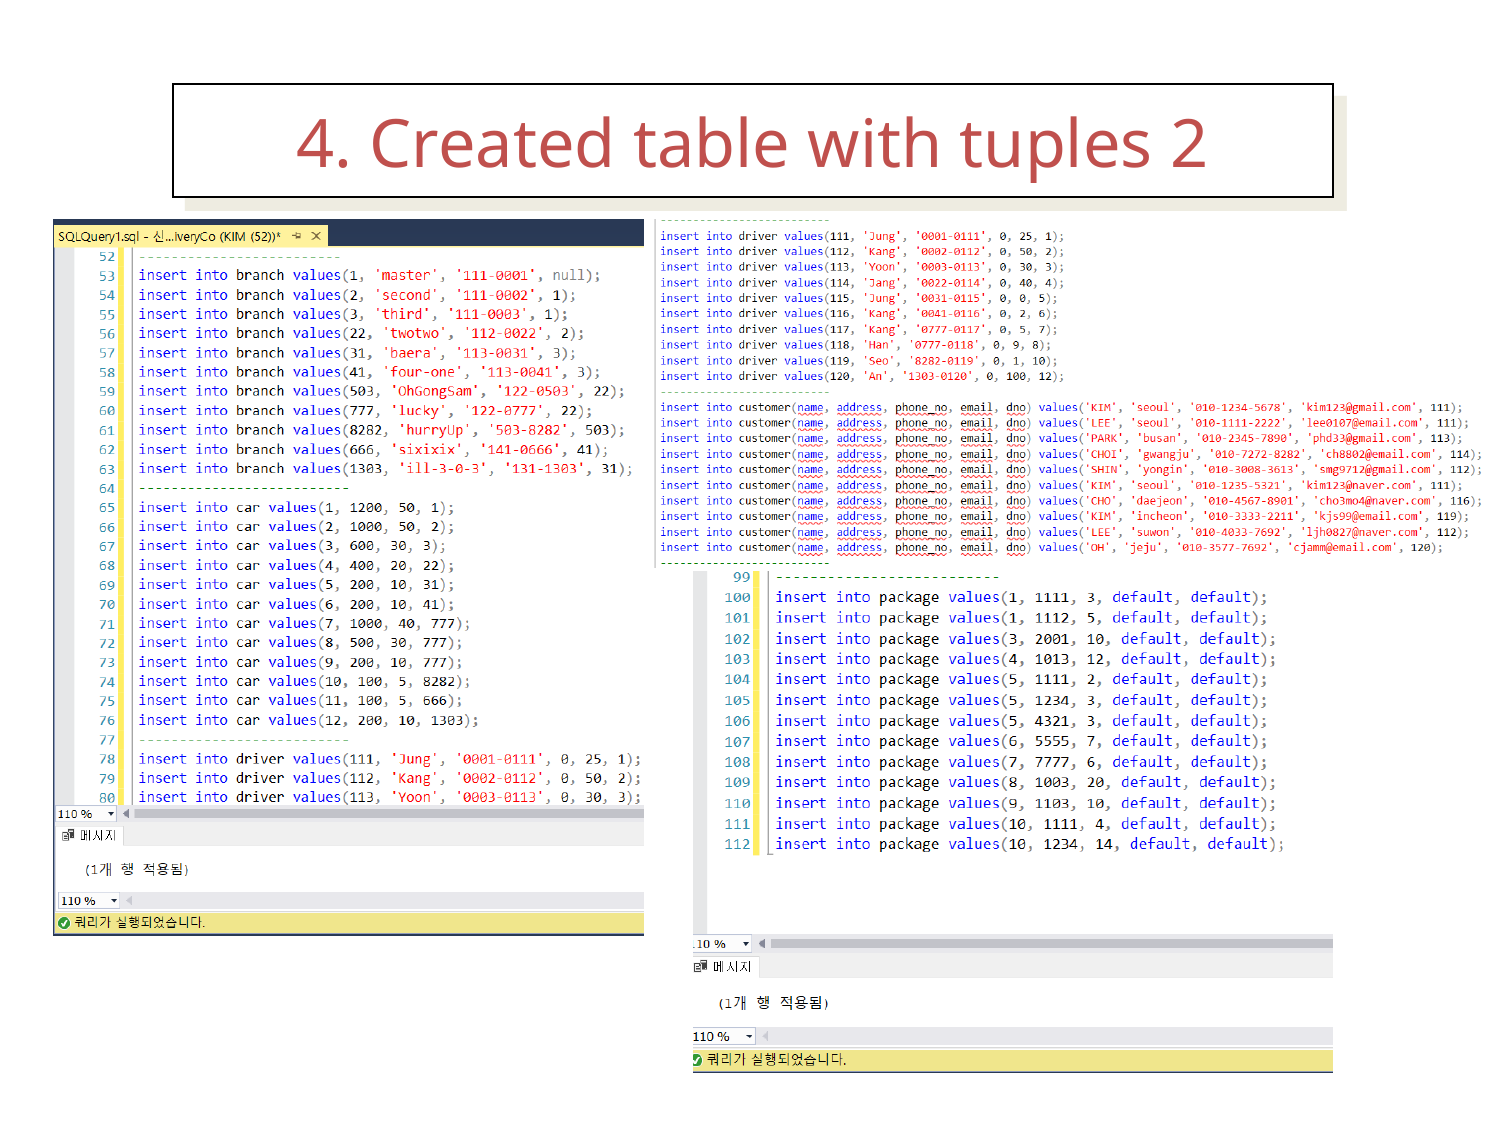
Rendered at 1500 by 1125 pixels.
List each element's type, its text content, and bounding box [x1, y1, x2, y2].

picture [52, 219, 644, 937]
text_box 4. Created table with tuples 2 [172, 84, 1333, 197]
picture [693, 570, 1333, 1073]
picture [653, 219, 1499, 569]
